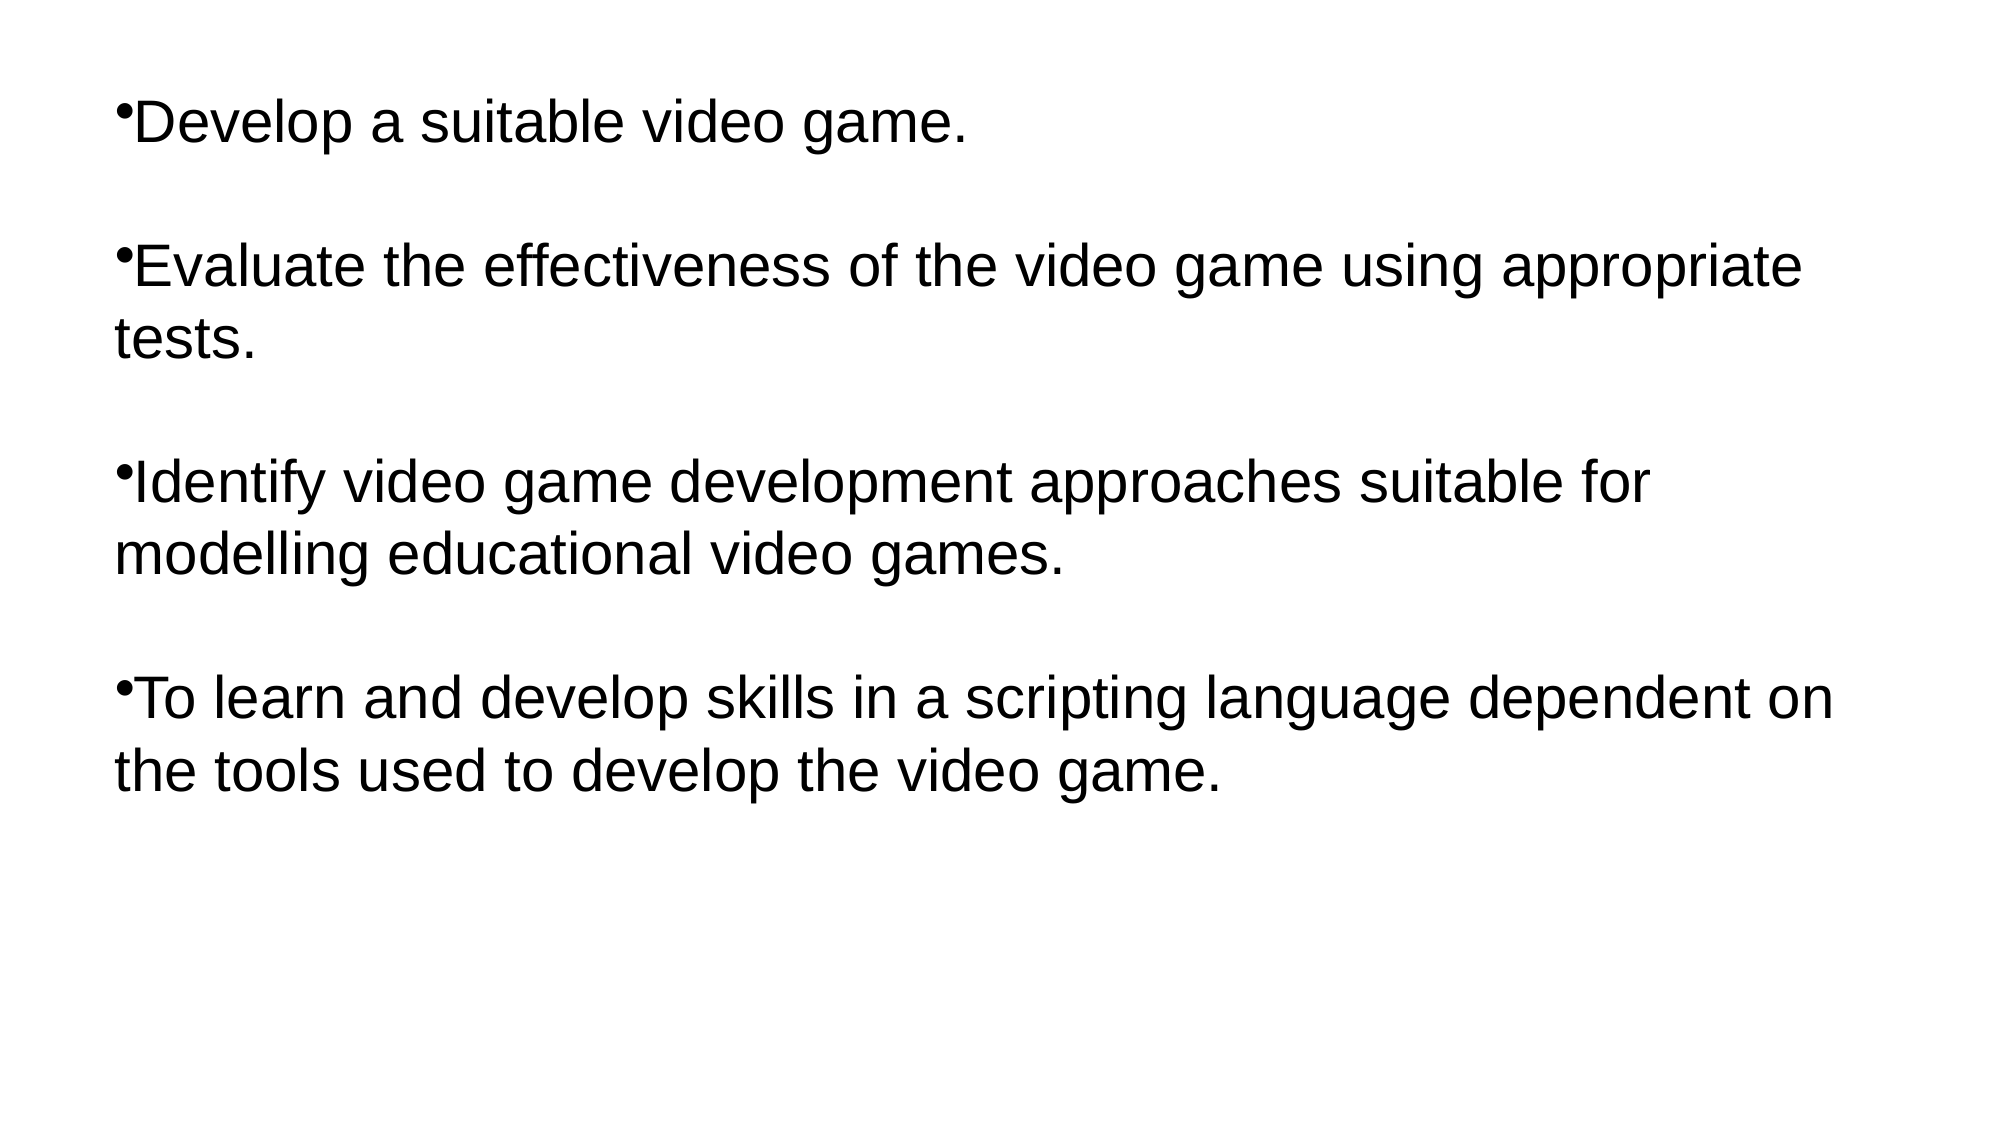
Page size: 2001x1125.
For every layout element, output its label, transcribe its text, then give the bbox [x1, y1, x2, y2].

list Develop a suitable video game. Evaluate the effectiveness of the video game using appropriate tests. Identify video game development approaches suitable for modelling educational video games. To learn and develop skills in a scripting language dependent on the tools used to develop the video game. [99, 75, 1900, 818]
